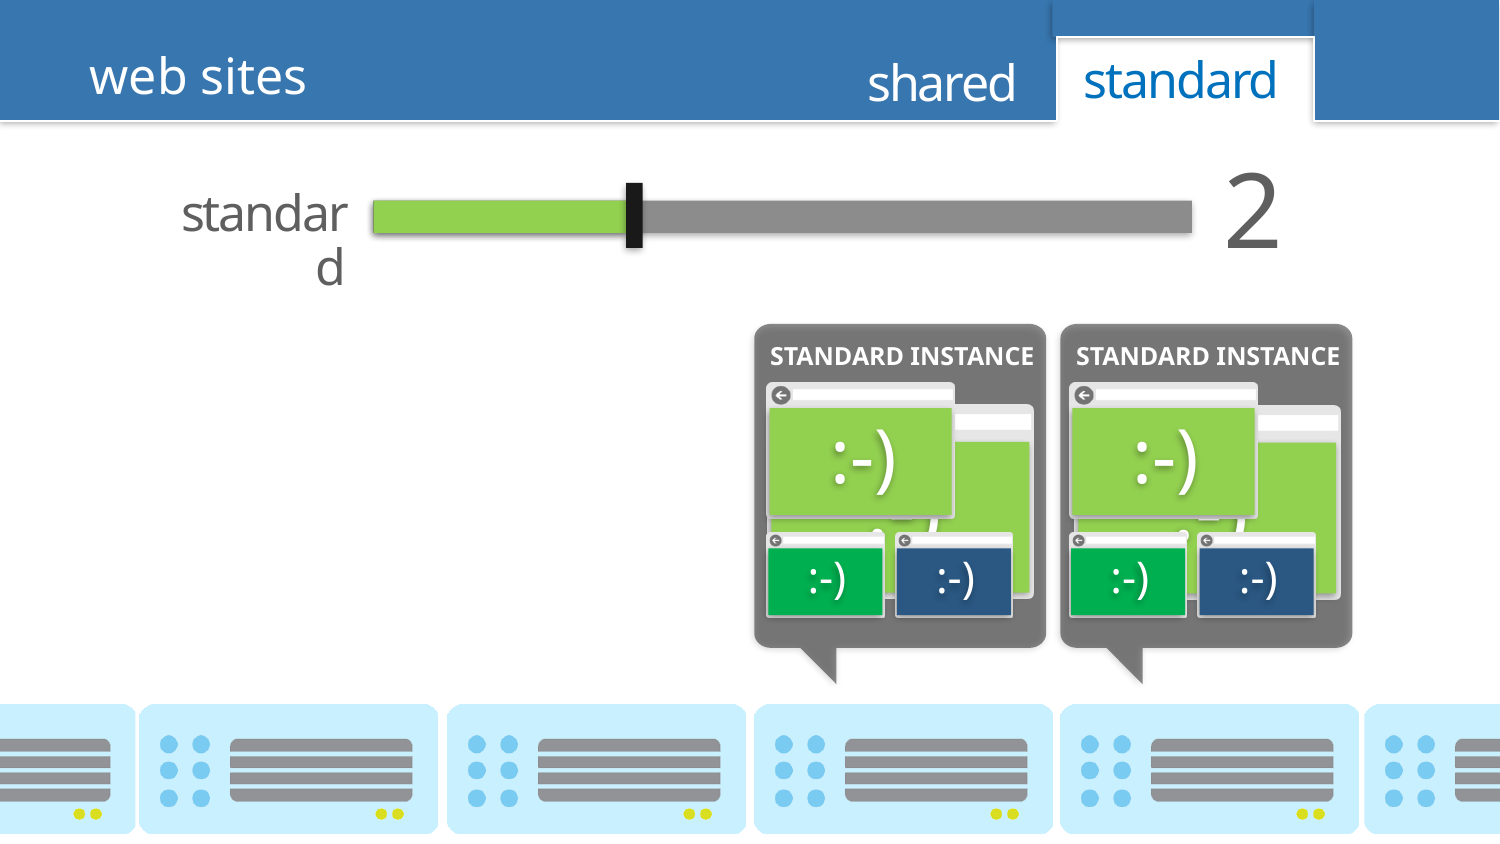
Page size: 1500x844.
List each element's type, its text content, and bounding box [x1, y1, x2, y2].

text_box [894, 531, 1013, 618]
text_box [753, 323, 1047, 685]
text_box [372, 158, 1315, 273]
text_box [766, 381, 955, 520]
text_box standard [150, 188, 346, 297]
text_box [1069, 531, 1188, 618]
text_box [0, 0, 1500, 120]
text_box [1060, 323, 1353, 685]
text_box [0, 704, 1500, 834]
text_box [766, 404, 1034, 599]
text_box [1069, 381, 1258, 520]
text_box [1197, 531, 1316, 618]
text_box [1073, 405, 1341, 600]
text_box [1062, 45, 1309, 122]
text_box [766, 531, 885, 618]
